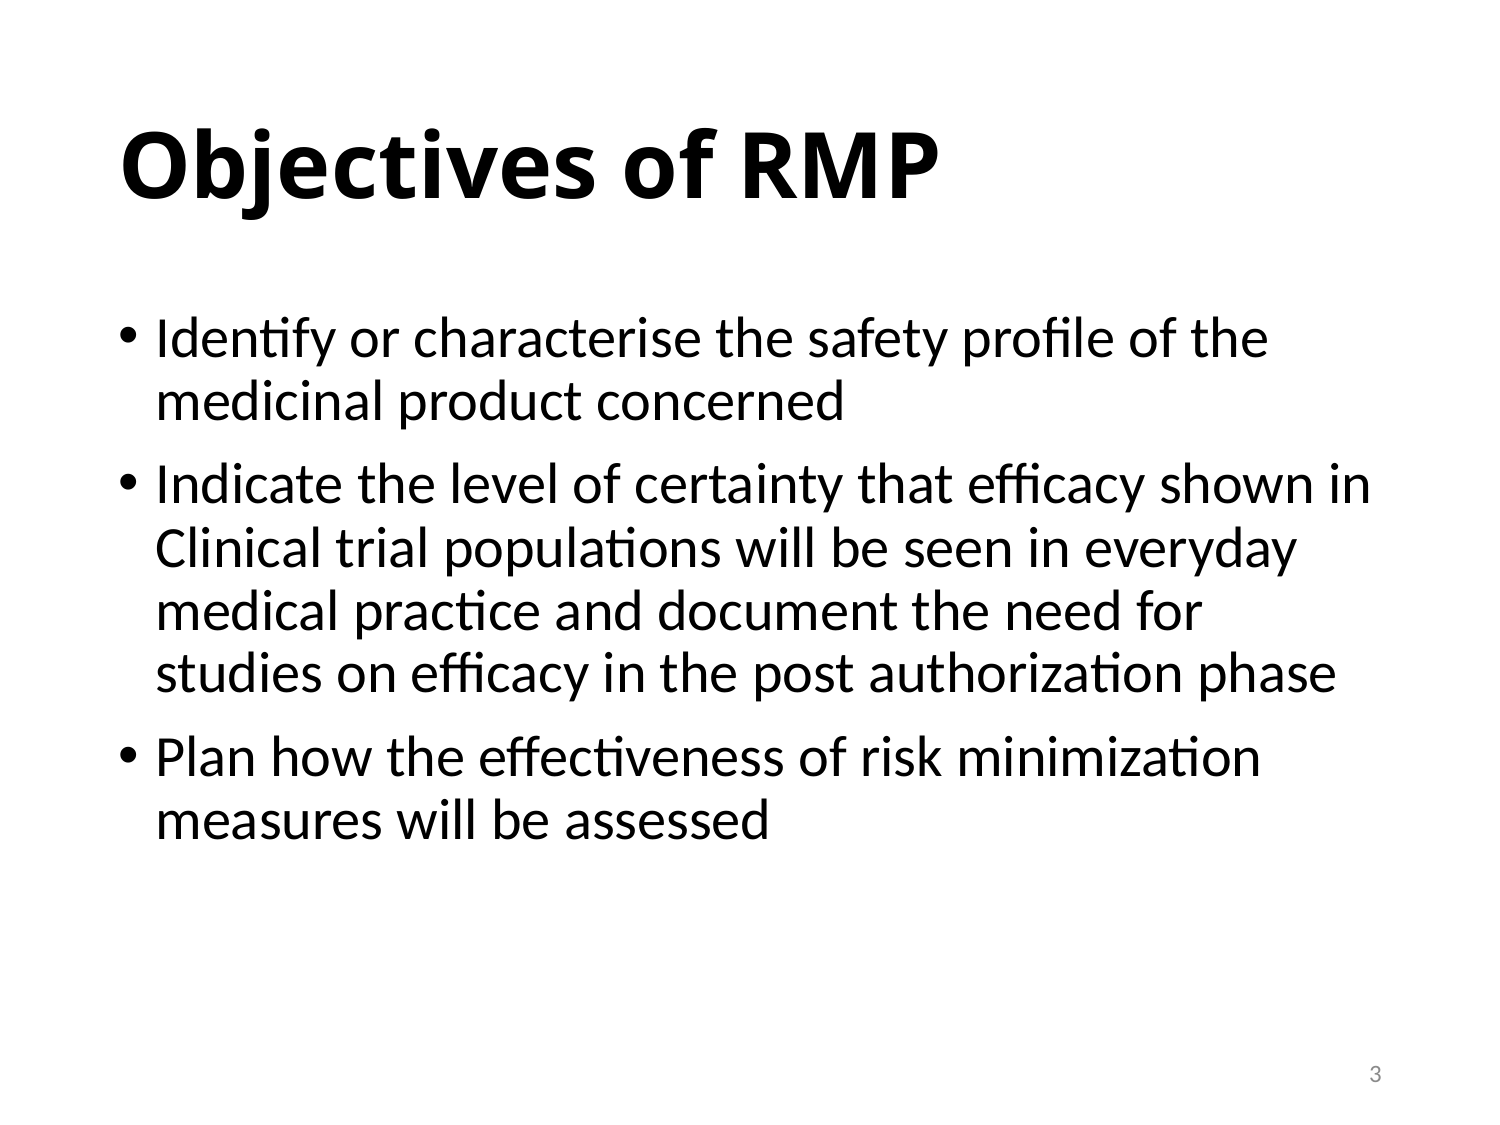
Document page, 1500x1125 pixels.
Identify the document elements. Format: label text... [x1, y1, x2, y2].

list Identify or characterise the safety profile of the medicinal product concerned Indicate the level of certainty that efficacy shown in Clinical trial populations will be seen in everyday medical practice and document the need for studies on efficacy in the post authorization phase Plan how the effectiveness of risk minimization measures will be assessed [103, 299, 1397, 1014]
slide_number 3 [1059, 1042, 1397, 1103]
title Objectives of RMP [103, 59, 1397, 278]
